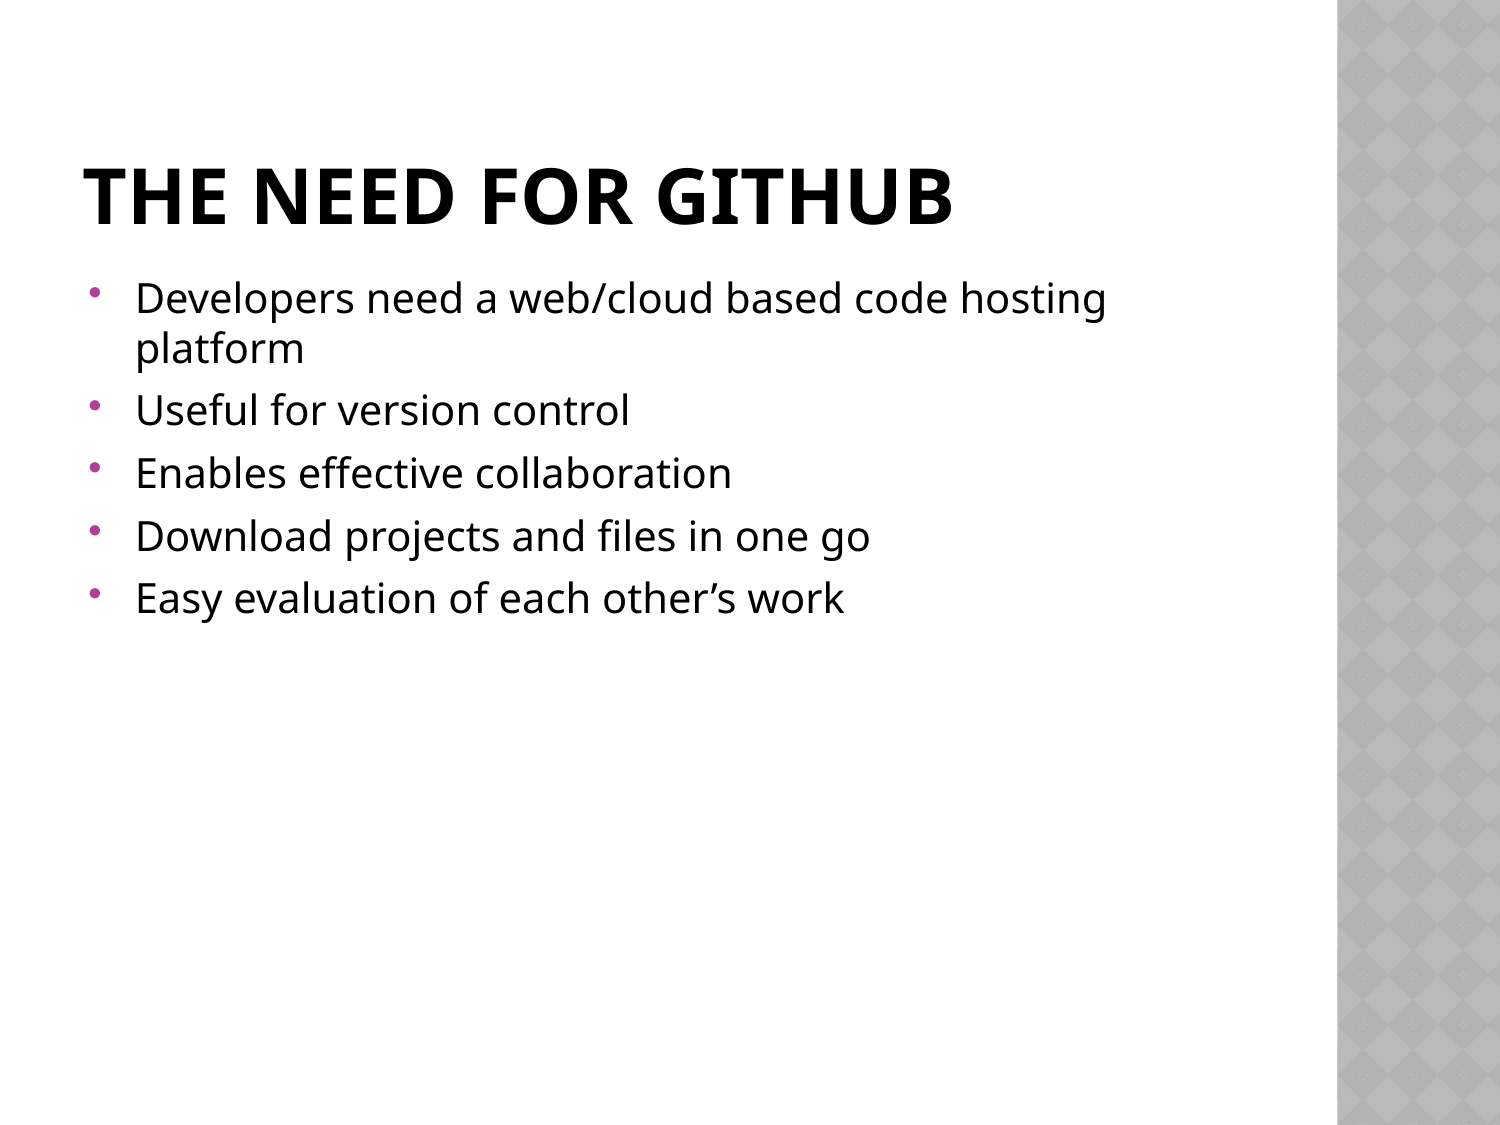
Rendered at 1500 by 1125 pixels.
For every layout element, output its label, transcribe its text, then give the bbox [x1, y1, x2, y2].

list Developers need a web/cloud based code hosting platform Useful for version control Enables effective collaboration Download projects and files in one go Easy evaluation of each other’s work [75, 264, 1263, 1059]
title THE NEED FOR GITHUB [75, 52, 1263, 240]
